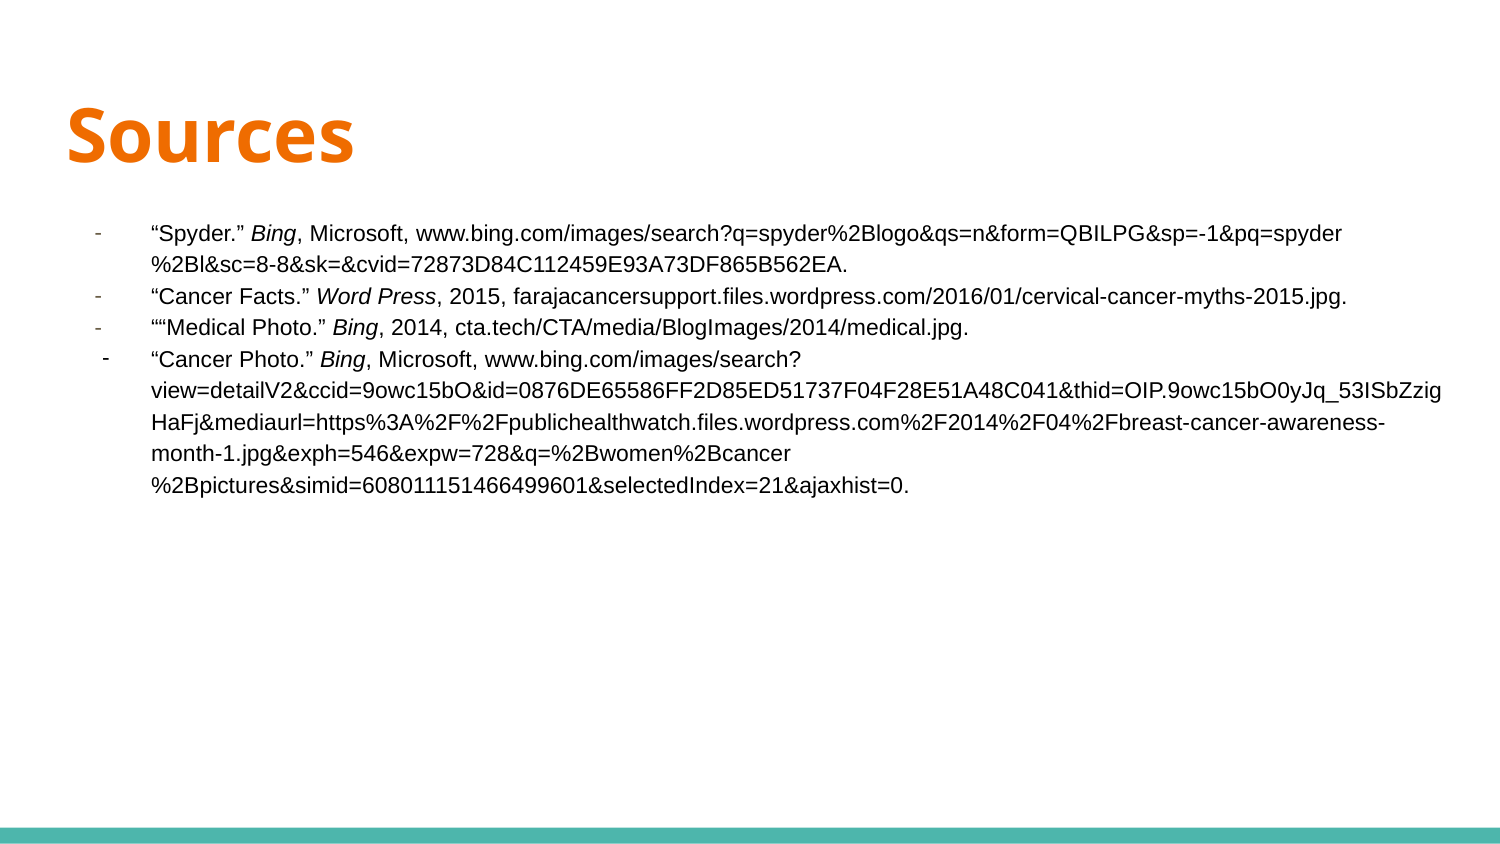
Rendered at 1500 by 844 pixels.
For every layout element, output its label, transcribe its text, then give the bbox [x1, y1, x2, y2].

title Sources [51, 72, 1449, 189]
list “Spyder.” Bing, Microsoft, www.bing.com/images/search?q=spyder%2Blogo&qs=n&form=QBILPG&sp=-1&pq=spyder%2Bl&sc=8-8&sk=&cvid=72873D84C112459E93A73DF865B562EA. “Cancer Facts.” Word Press, 2015, farajacancersupport.files.wordpress.com/2016/01/cervical-cancer-myths-2015.jpg. ““Medical Photo.” Bing, 2014, cta.tech/CTA/media/BlogImages/2014/medical.jpg. “Cancer Photo.” Bing, Microsoft, www.bing.com/images/search?view=detailV2&ccid=9owc15bO&id=0876DE65586FF2D85ED51737F04F28E51A48C041&thid=OIP.9owc15bO0yJq_53ISbZzigHaFj&mediaurl=https%3A%2F%2Fpublichealthwatch.files.wordpress.com%2F2014%2F04%2Fbreast-cancer-awareness-month-1.jpg&exph=546&expw=728&q=%2Bwomen%2Bcancer%2Bpictures&simid=608011151466499601&selectedIndex=21&ajaxhist=0. [60, 199, 1459, 741]
